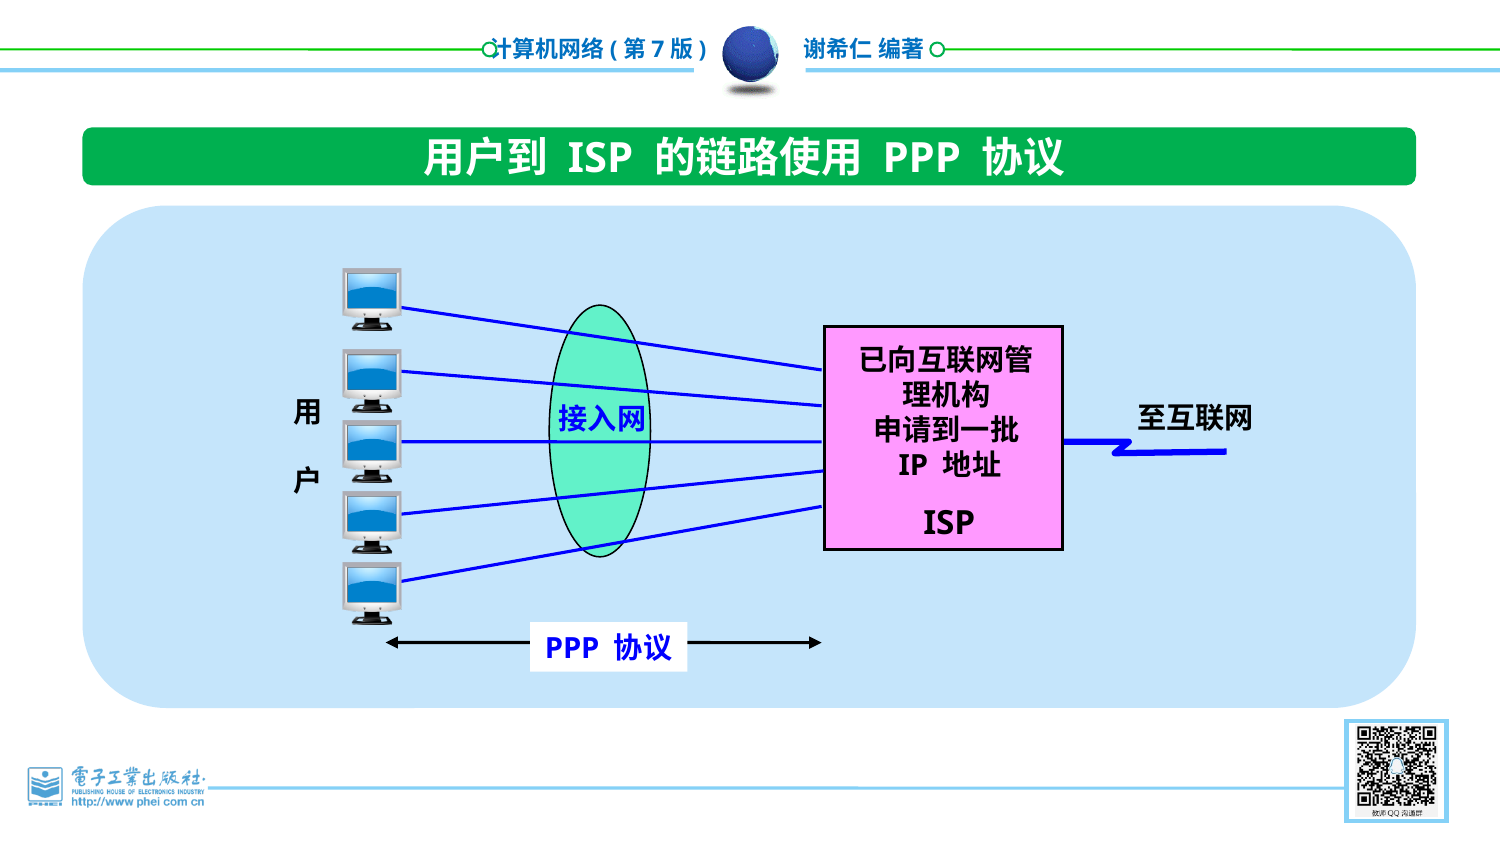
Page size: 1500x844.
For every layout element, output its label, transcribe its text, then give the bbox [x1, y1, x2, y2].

text_box [80, 203, 1419, 711]
picture [1355, 724, 1438, 817]
picture [720, 24, 780, 100]
picture [23, 764, 208, 809]
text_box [277, 265, 1271, 673]
text_box 用户到 ISP 的链路使用 PPP 协议 [408, 123, 1090, 189]
text_box [82, 127, 408, 186]
text_box [1090, 127, 1417, 186]
